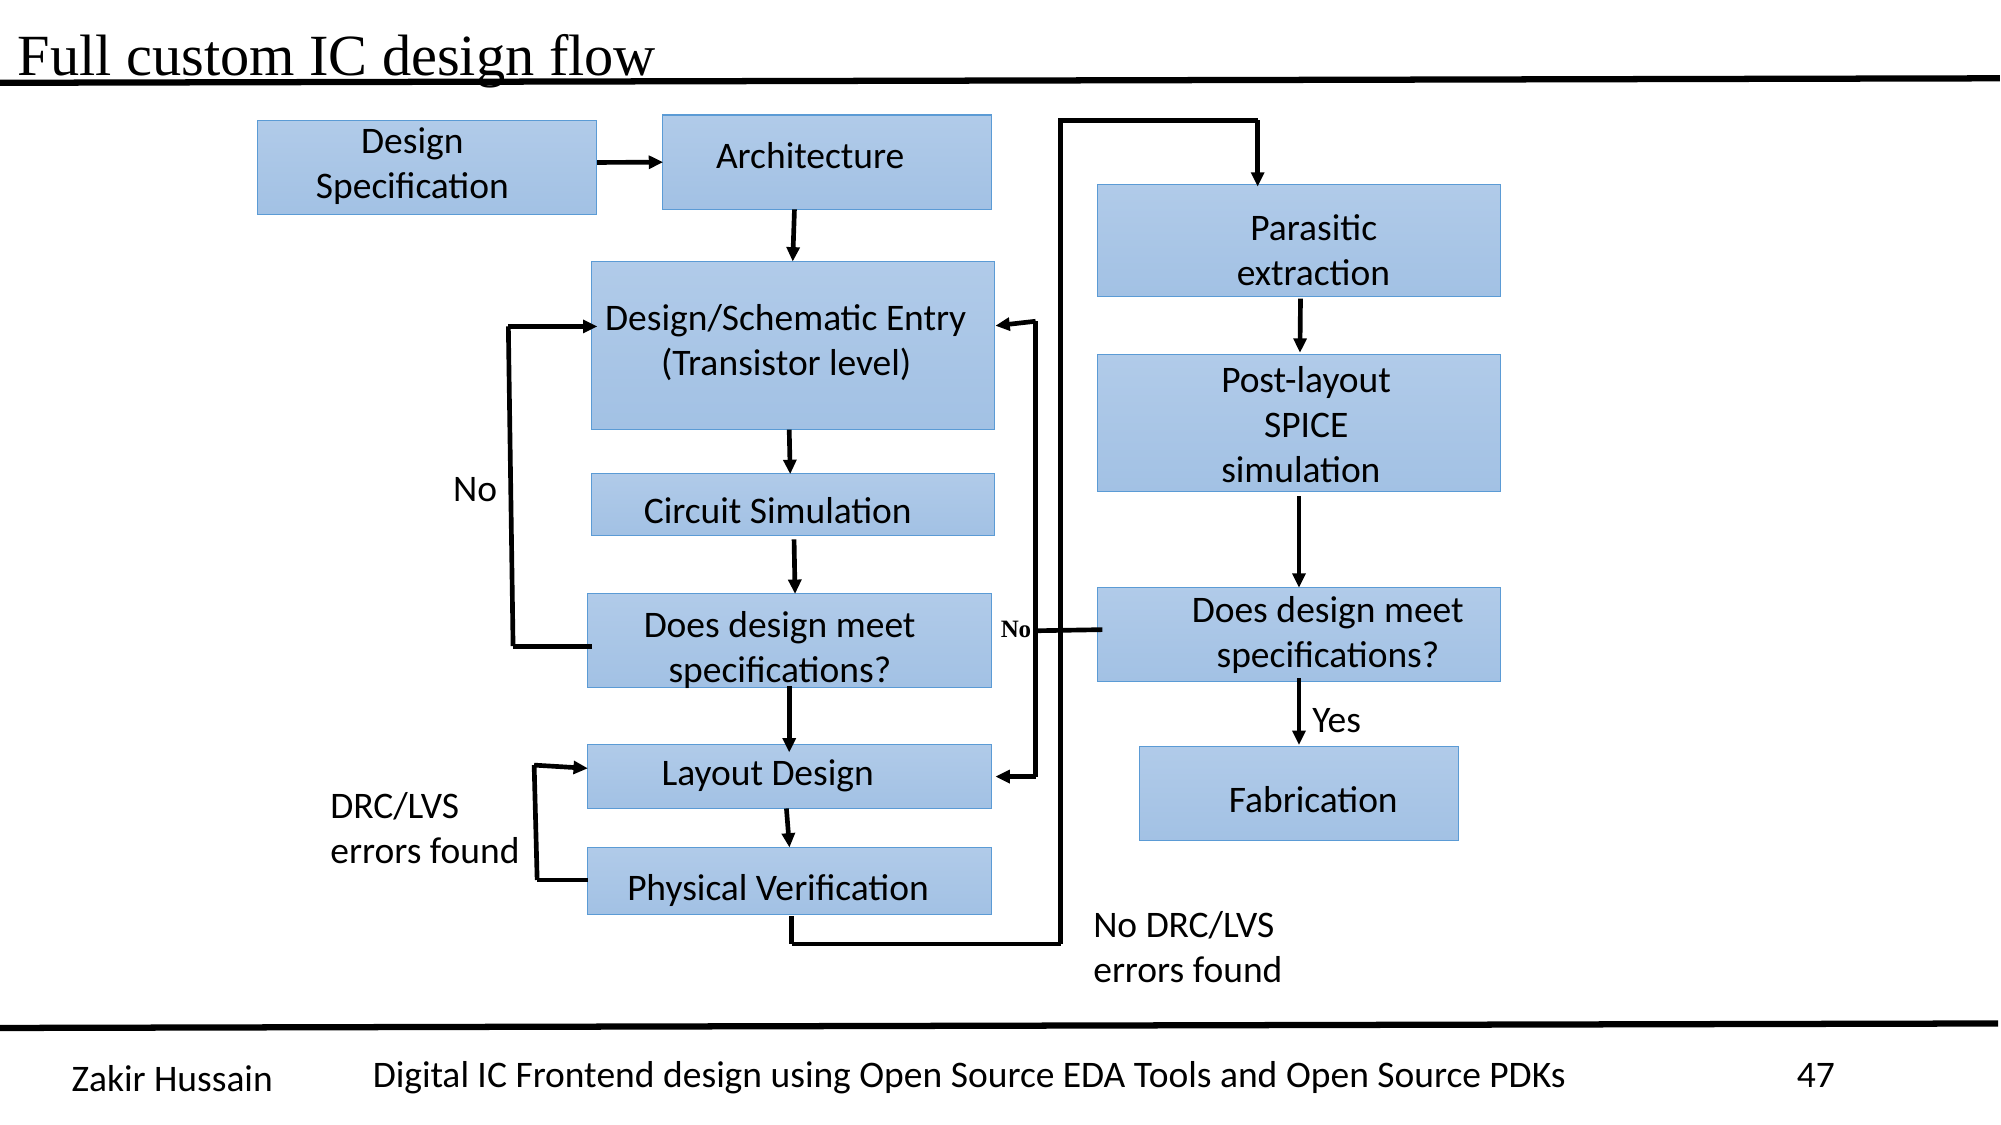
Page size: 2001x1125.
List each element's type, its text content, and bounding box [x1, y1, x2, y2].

footer Digital IC Frontend design using Open Source EDA Tools and Open Source PDKs [358, 1042, 1648, 1103]
slide_number Zakir Hussain [56, 1046, 309, 1107]
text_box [257, 109, 1501, 1000]
slide_number 47 [1782, 1042, 1863, 1103]
text_box Full custom IC design flow [3, 9, 672, 95]
